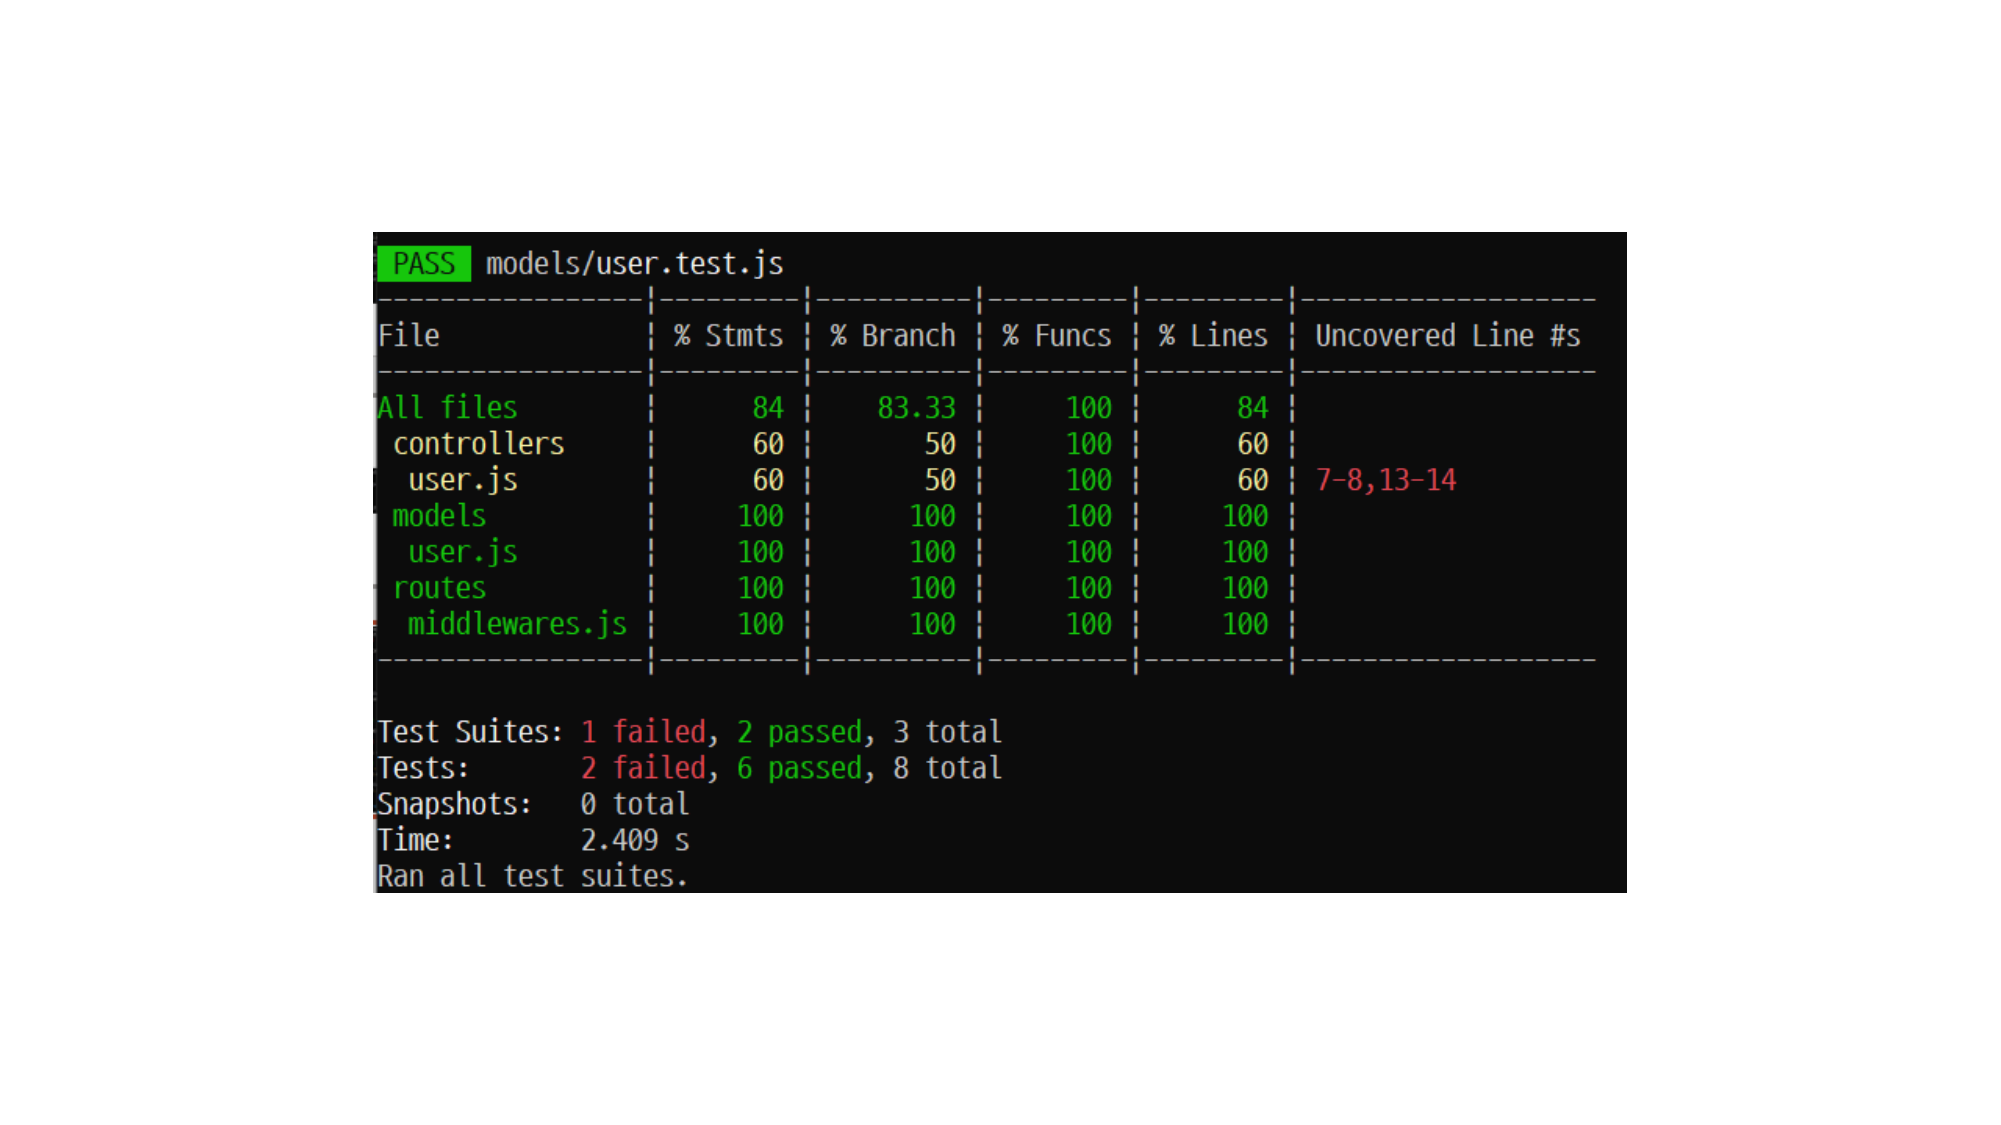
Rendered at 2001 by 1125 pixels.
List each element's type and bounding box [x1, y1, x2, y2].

picture [373, 232, 1627, 893]
